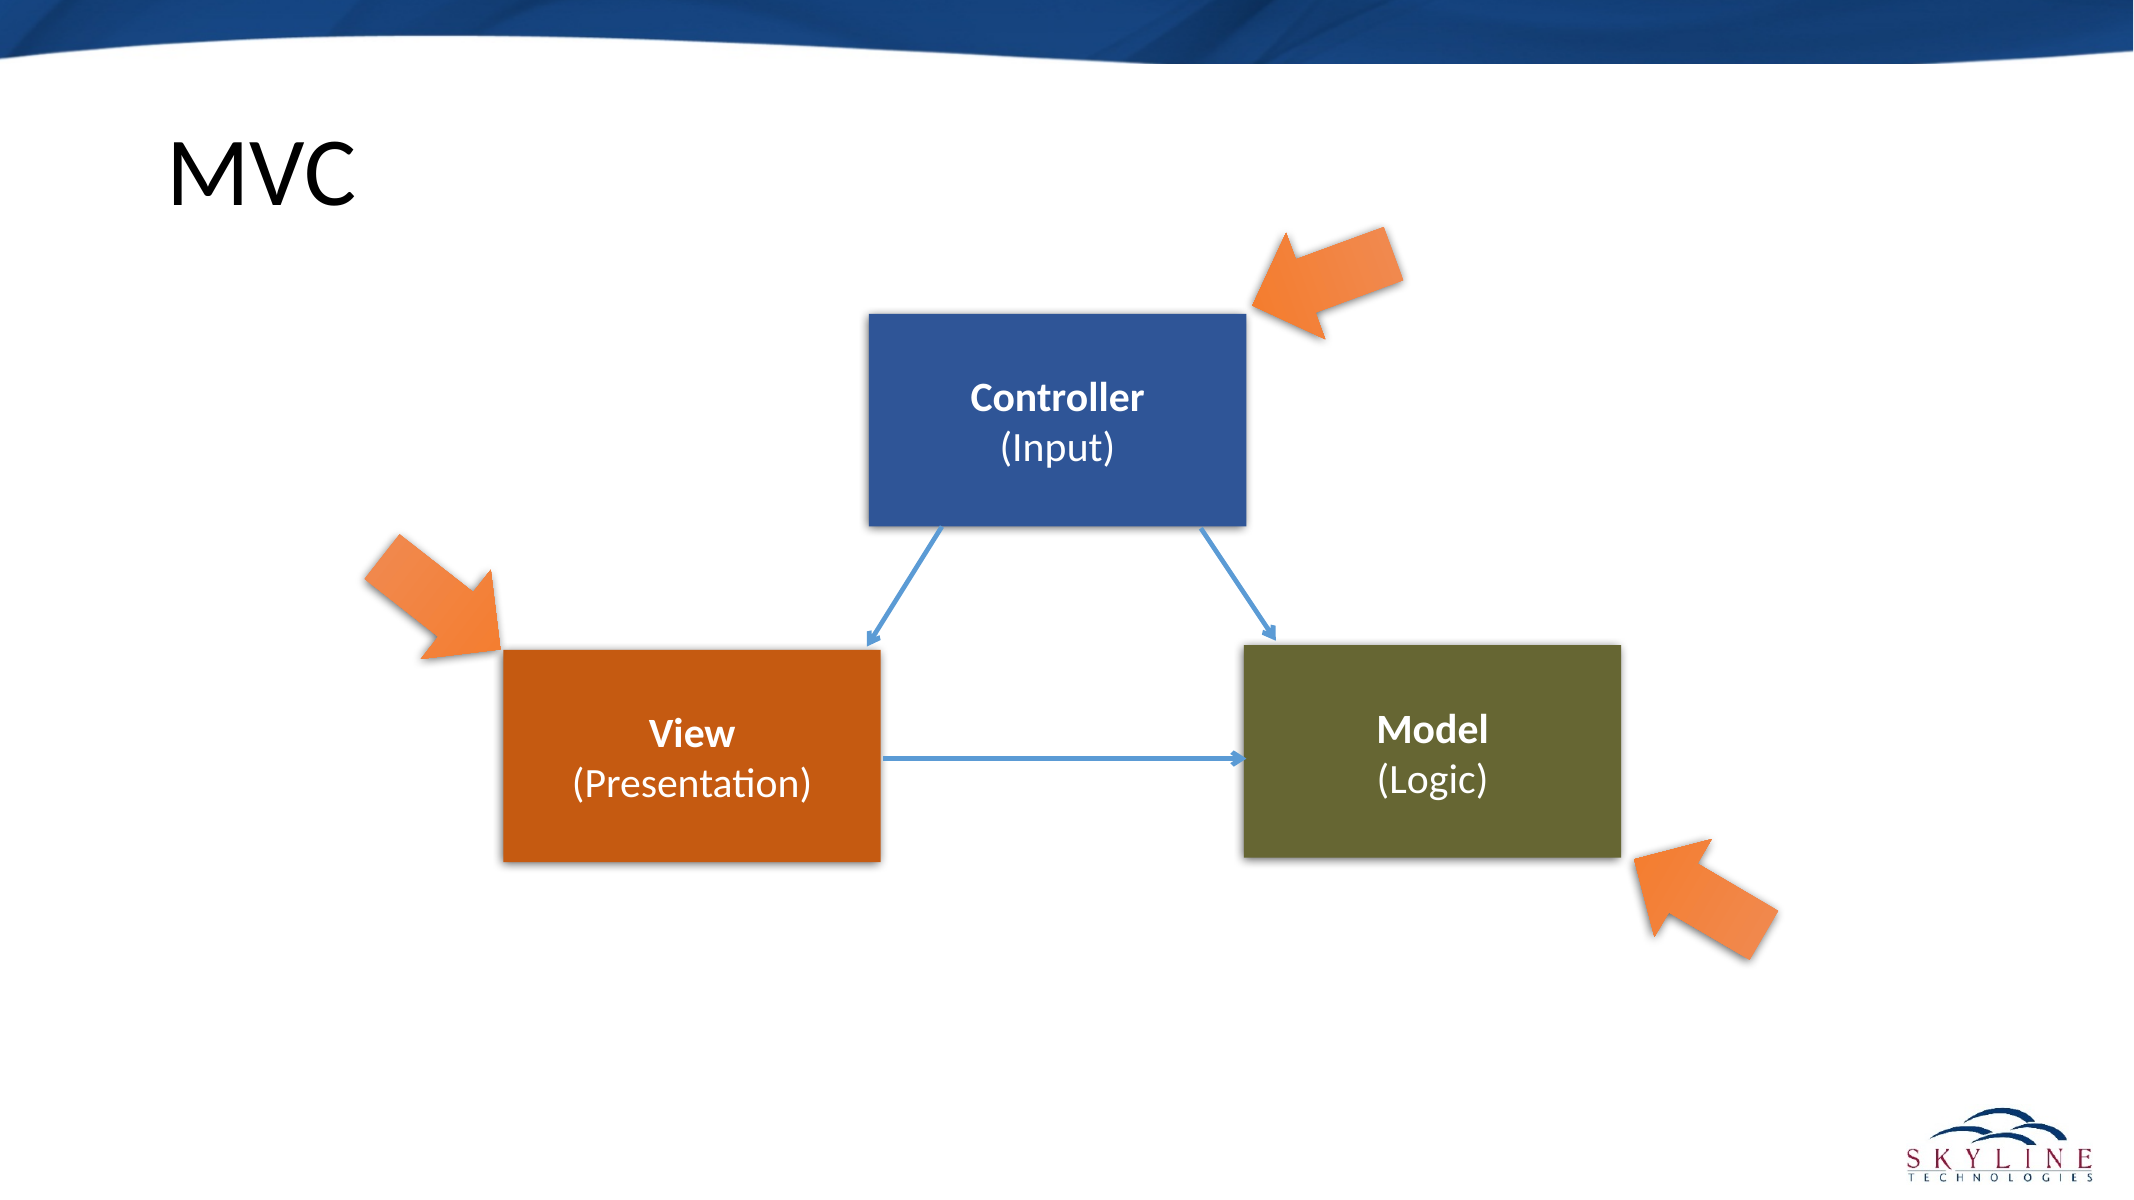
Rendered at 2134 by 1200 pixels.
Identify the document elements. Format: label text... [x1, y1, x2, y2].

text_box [1182, 546, 1295, 622]
text_box View (Presentation) [503, 649, 881, 863]
picture [0, 0, 2134, 64]
text_box [1634, 839, 1779, 960]
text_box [866, 526, 942, 647]
text_box Model (Logic) [1243, 645, 1622, 858]
text_box [364, 534, 501, 659]
picture [1906, 1104, 2093, 1185]
text_box MVC [150, 97, 1588, 236]
text_box [1252, 227, 1404, 340]
text_box Controller (Input) [868, 313, 1247, 527]
